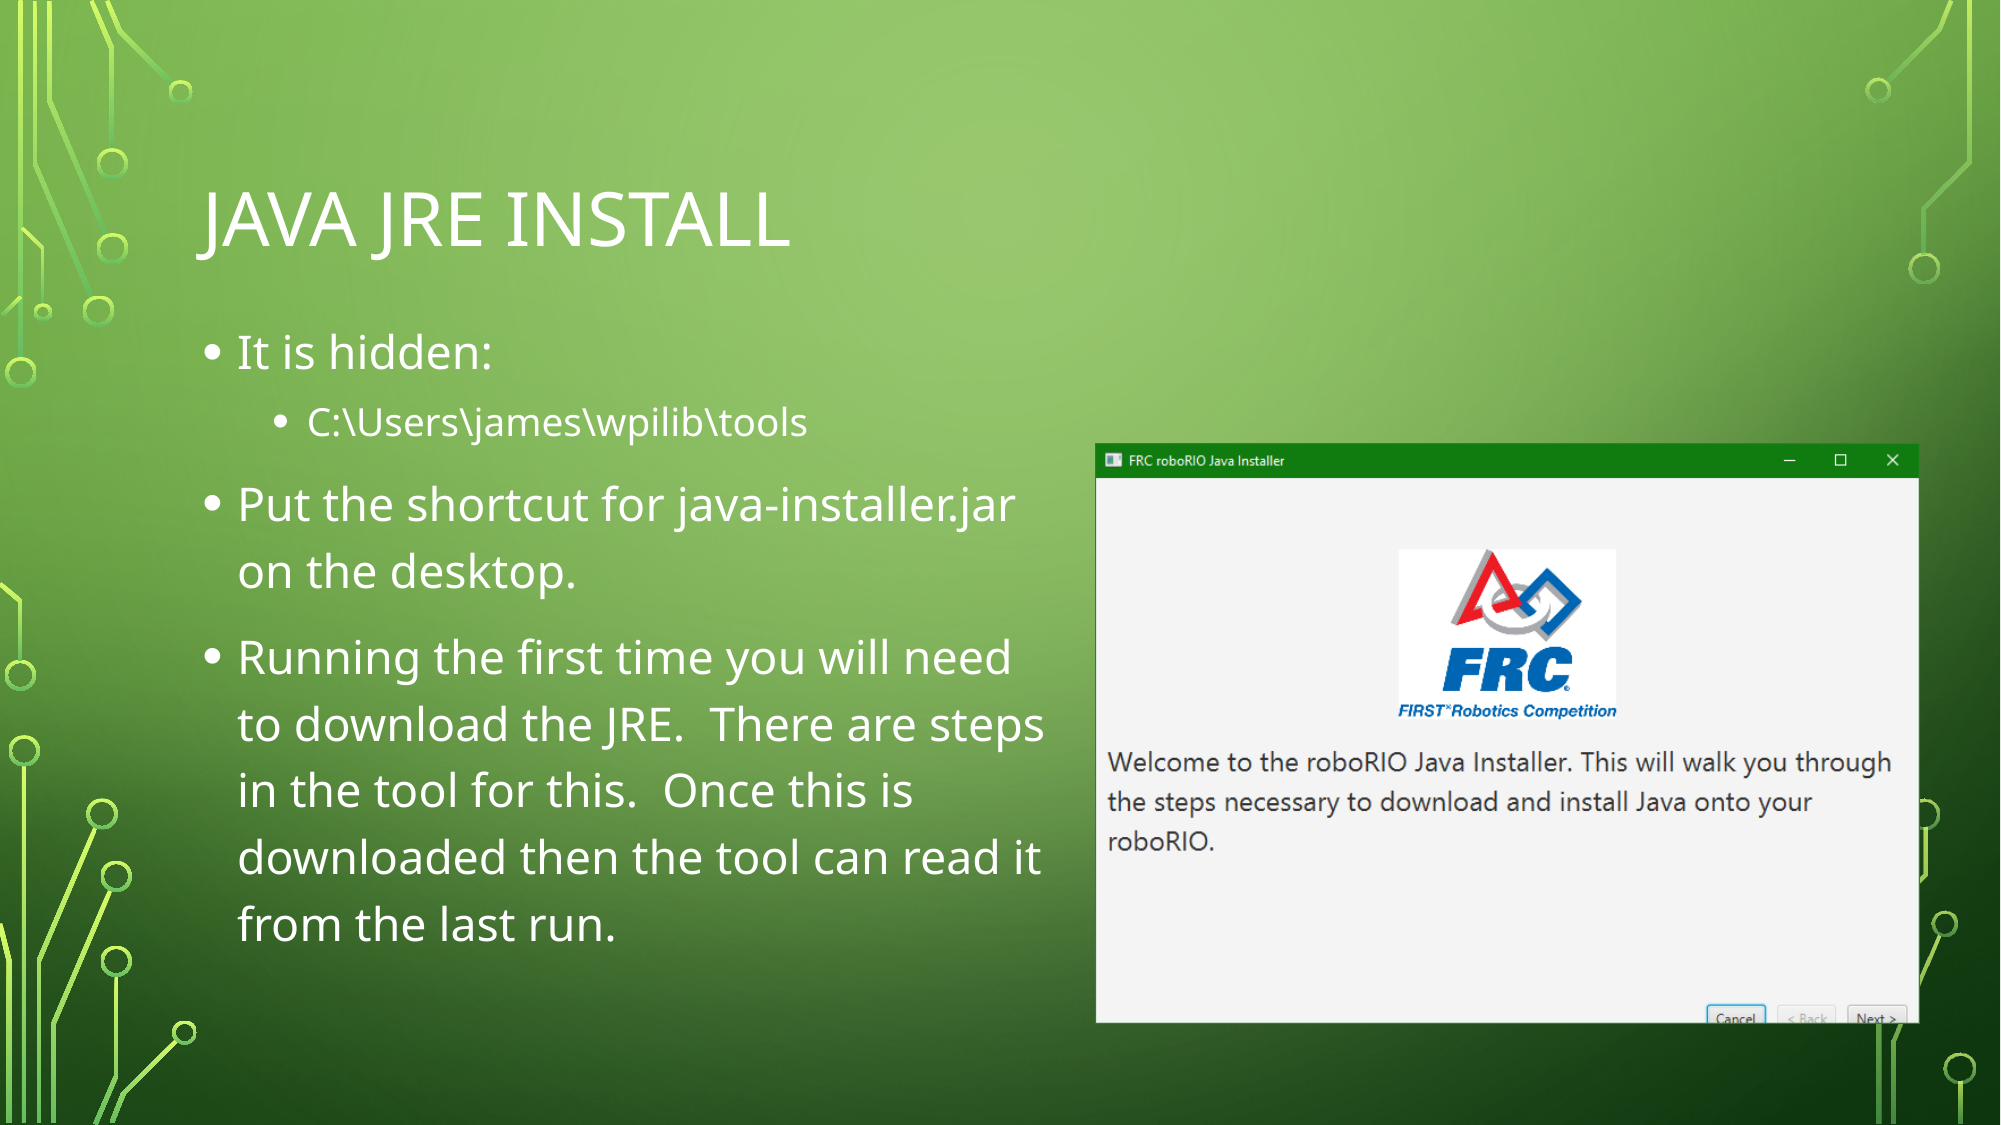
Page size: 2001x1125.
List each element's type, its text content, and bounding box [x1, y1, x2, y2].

title Java JRE install [187, 101, 1813, 344]
picture [1095, 442, 1920, 1024]
list It is hidden: C:\Users\james\wpilib\tools Put the shortcut for java-installer.jar on the desktop. Running the first time you will need to download the JRE. There are steps in the tool for this. Once this is downloaded then the tool can read it from the last run. [187, 304, 1067, 963]
